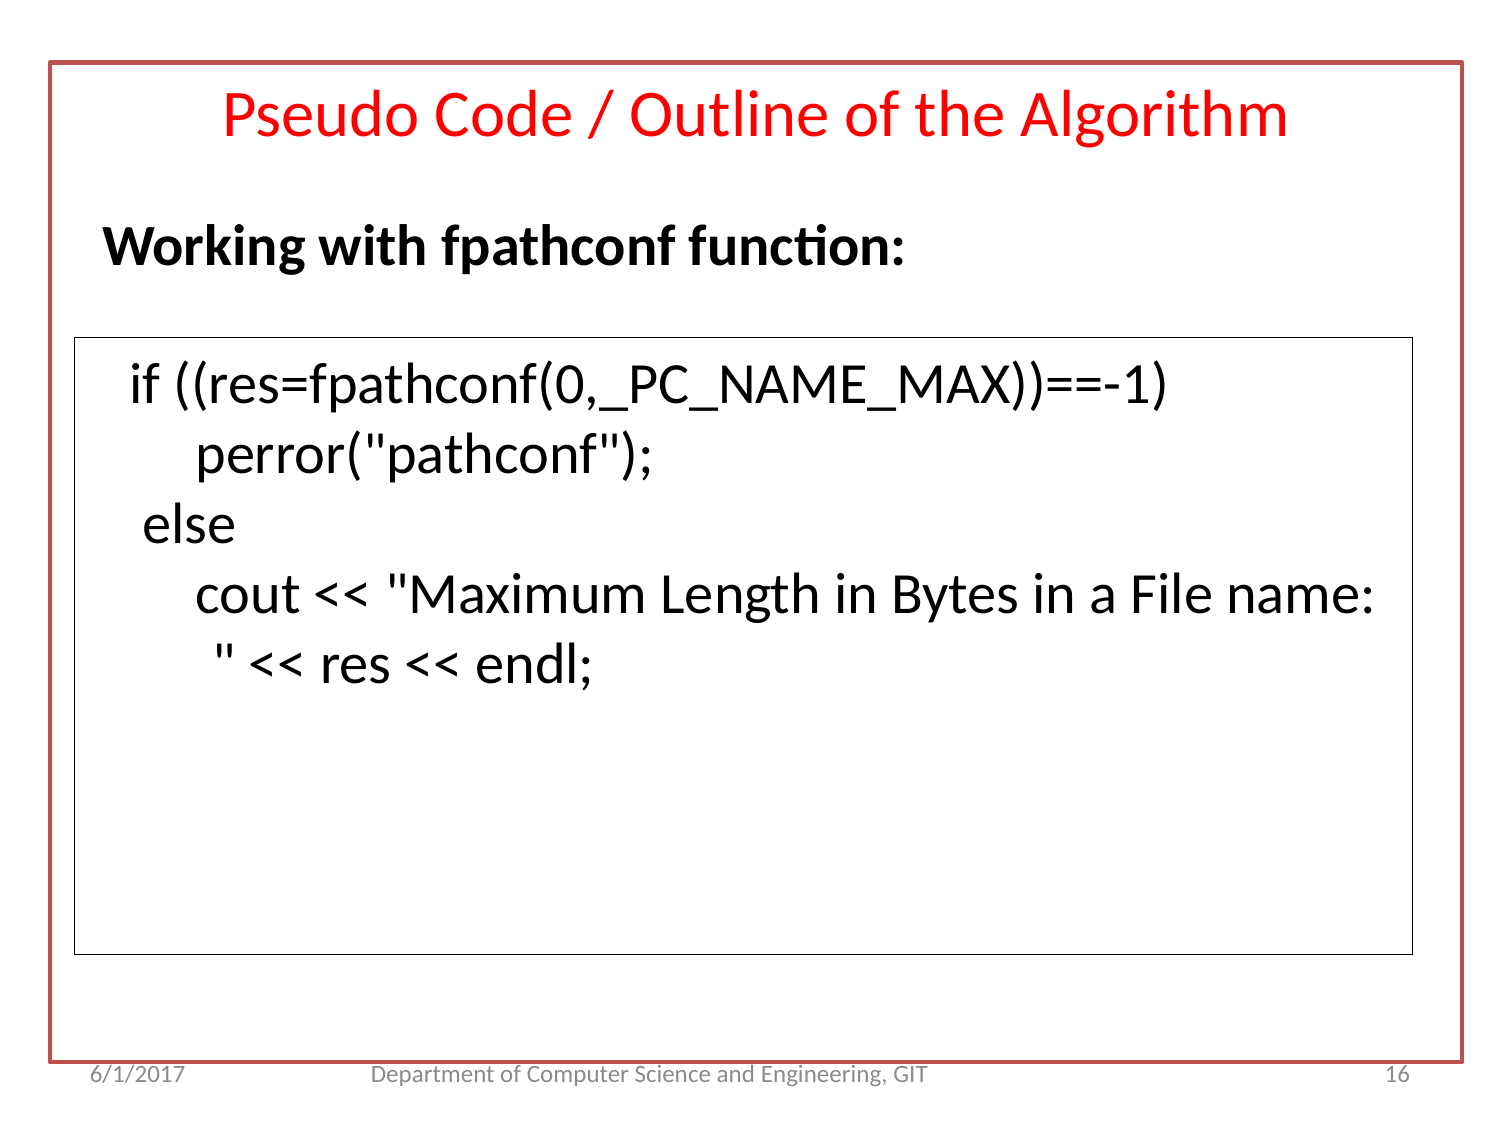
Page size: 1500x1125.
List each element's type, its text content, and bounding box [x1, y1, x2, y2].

text_box Pseudo Code / Outline of the Algorithm [49, 62, 1463, 1063]
text_box Working with fpathconf function: [87, 200, 988, 285]
text_box <number> [1074, 1042, 1425, 1103]
text_box 6/1/2017 [75, 1042, 425, 1103]
text_box if ((res=fpathconf(0,_PC_NAME_MAX))==-1) perror("pathconf"); else cout << "Maximum Length in Bytes in a File name: " << res << endl; [74, 337, 1413, 955]
text_box Department of Computer Science and Engineering, GIT [425, 1042, 988, 1103]
